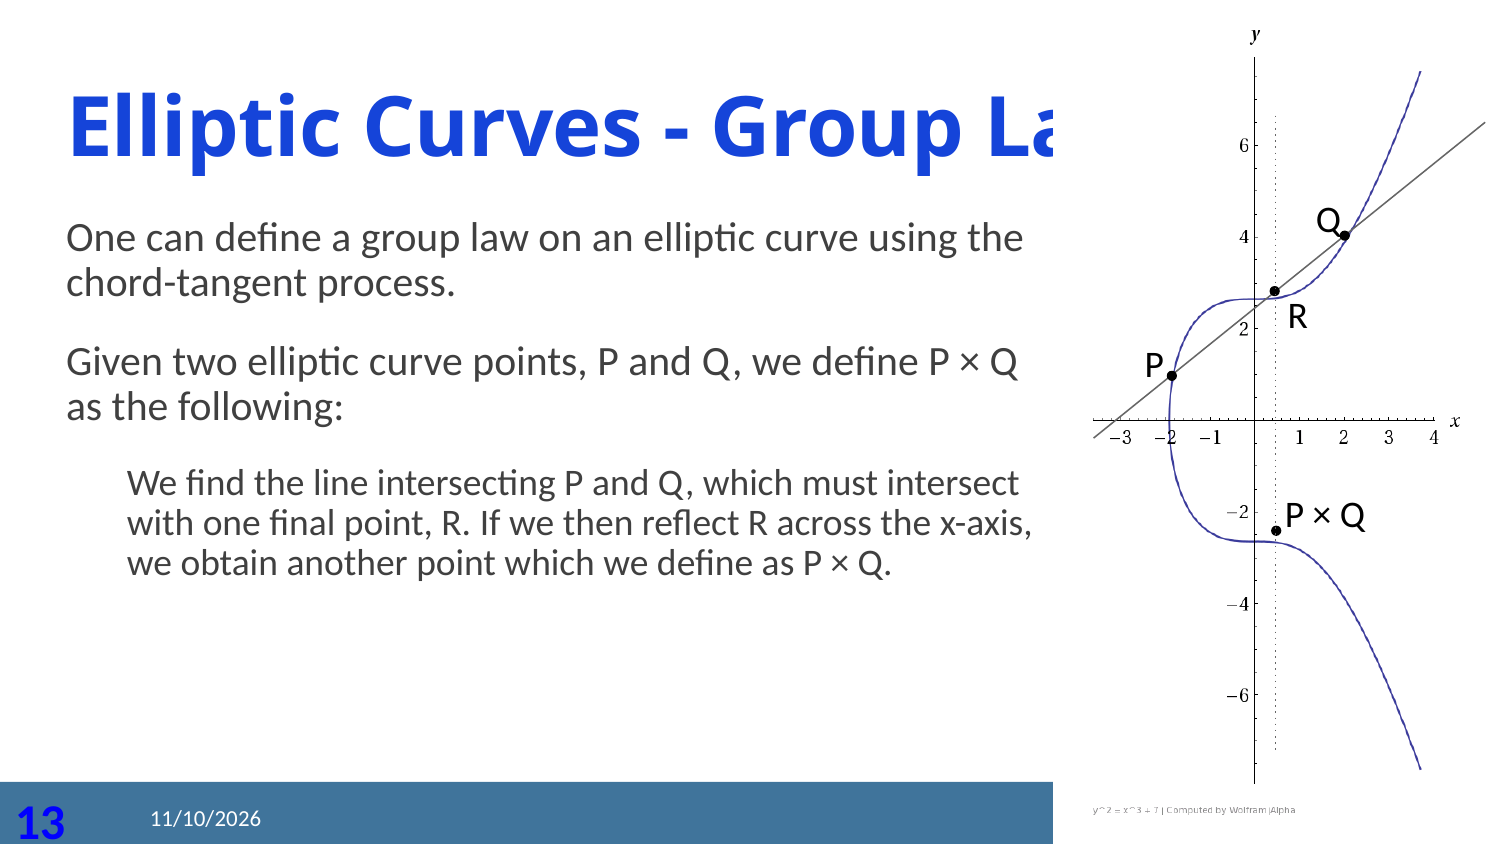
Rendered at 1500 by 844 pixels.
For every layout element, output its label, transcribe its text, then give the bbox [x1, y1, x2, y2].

title Elliptic Curves - Group Law [51, 51, 1049, 189]
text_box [1283, 121, 1486, 439]
picture [1052, 0, 1500, 844]
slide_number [134, 794, 440, 840]
list One can define a group law on an elliptic curve using the chord-tangent process. Given two elliptic curve points, P and Q, we define P × Q as the following: We find the line intersecting P and Q, which must intersect with one final point, R. If we then reflect R across the x-axis, we obtain another point which we define as P × Q. [51, 200, 1049, 602]
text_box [1093, 121, 1271, 439]
